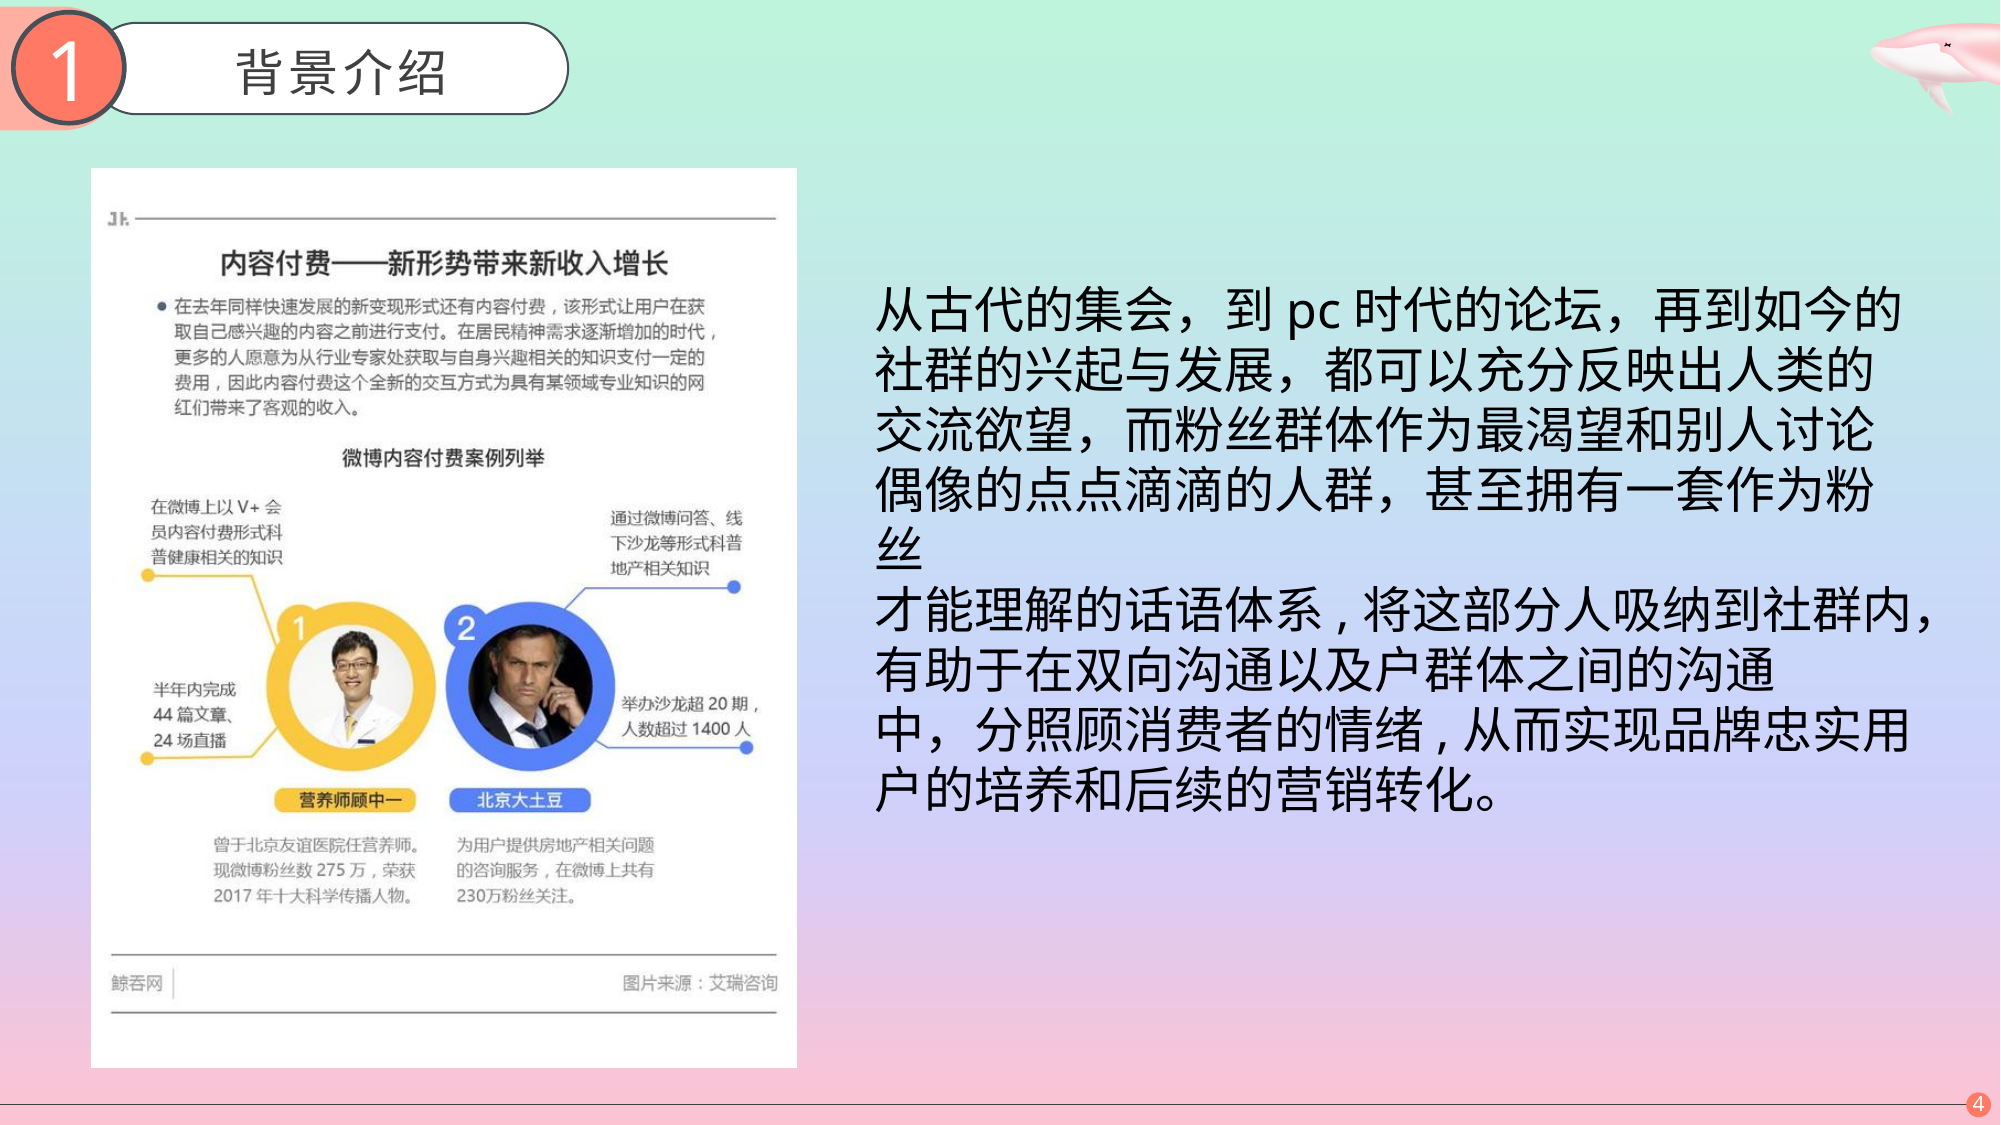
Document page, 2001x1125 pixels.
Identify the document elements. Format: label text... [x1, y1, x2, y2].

text_box [566, 51, 570, 86]
picture [0, 0, 2000, 1104]
picture [0, 1105, 2000, 1125]
text_box [125, 21, 544, 27]
text_box 从古代的集会，到pc时代的论坛，再到如今的社群的兴起与发展，都可以充分反映出人类的 交流欲望，而粉丝群体作为最渴望和别人讨论偶像的点点滴滴的人群，甚至拥有一套作为粉丝 才能理解的话语体系,将这部分人吸纳到社群内，有助于在双向沟通以及户群体之间的沟通 中，分照顾消费者的情绪,从而实现品牌忠实用户的培养和后续的营销转化。 [860, 271, 1931, 827]
text_box [125, 110, 544, 116]
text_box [13, 10, 125, 127]
text_box [0, 5, 86, 132]
text_box [1945, 1091, 2000, 1118]
text_box 背景介绍 [125, 27, 566, 110]
